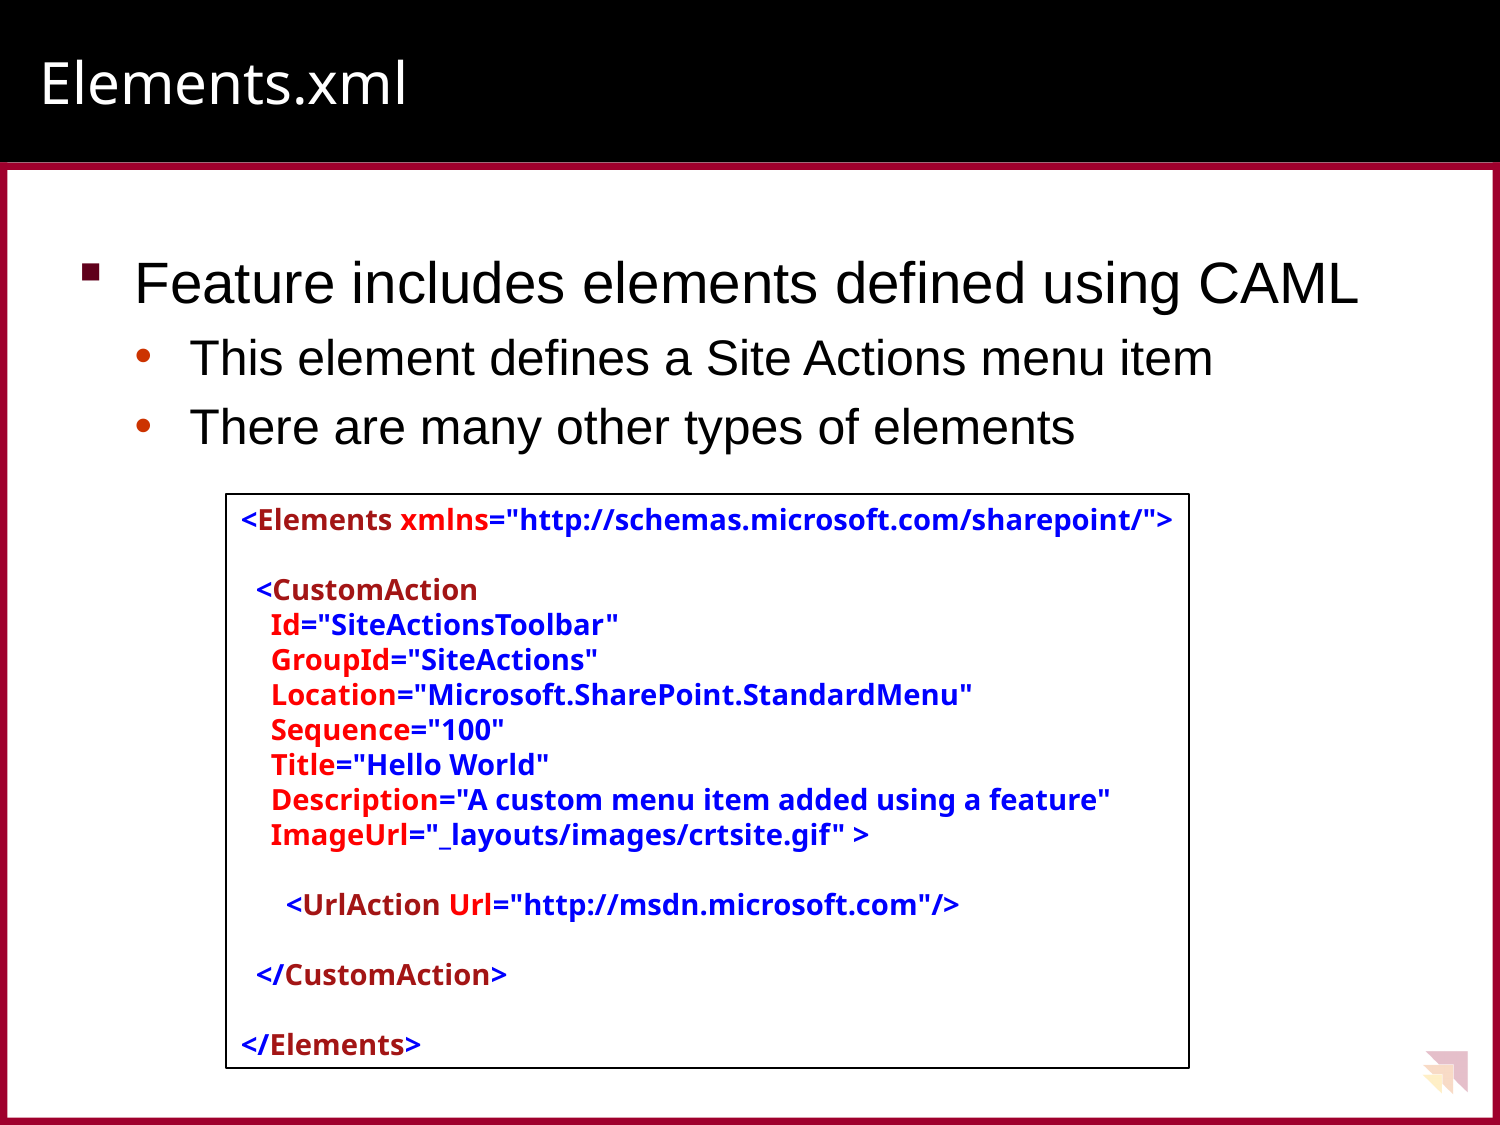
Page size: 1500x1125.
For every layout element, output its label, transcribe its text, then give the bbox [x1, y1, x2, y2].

title Elements.xml [24, 12, 1438, 150]
text_box <Elements xmlns="http://schemas.microsoft.com/sharepoint/"> <CustomAction Id="SiteActionsToolbar" GroupId="SiteActions" Location="Microsoft.SharePoint.StandardMenu" Sequence="100" Title="Hello World" Description="A custom menu item added using a feature" ImageUrl="_layouts/images/crtsite.gif" > <UrlAction Url="http://msdn.microsoft.com"/> </CustomAction> </Elements> [224, 492, 1191, 1071]
list Feature includes elements defined using CAML This element defines a Site Actions menu item There are many other types of elements [62, 237, 1425, 1075]
